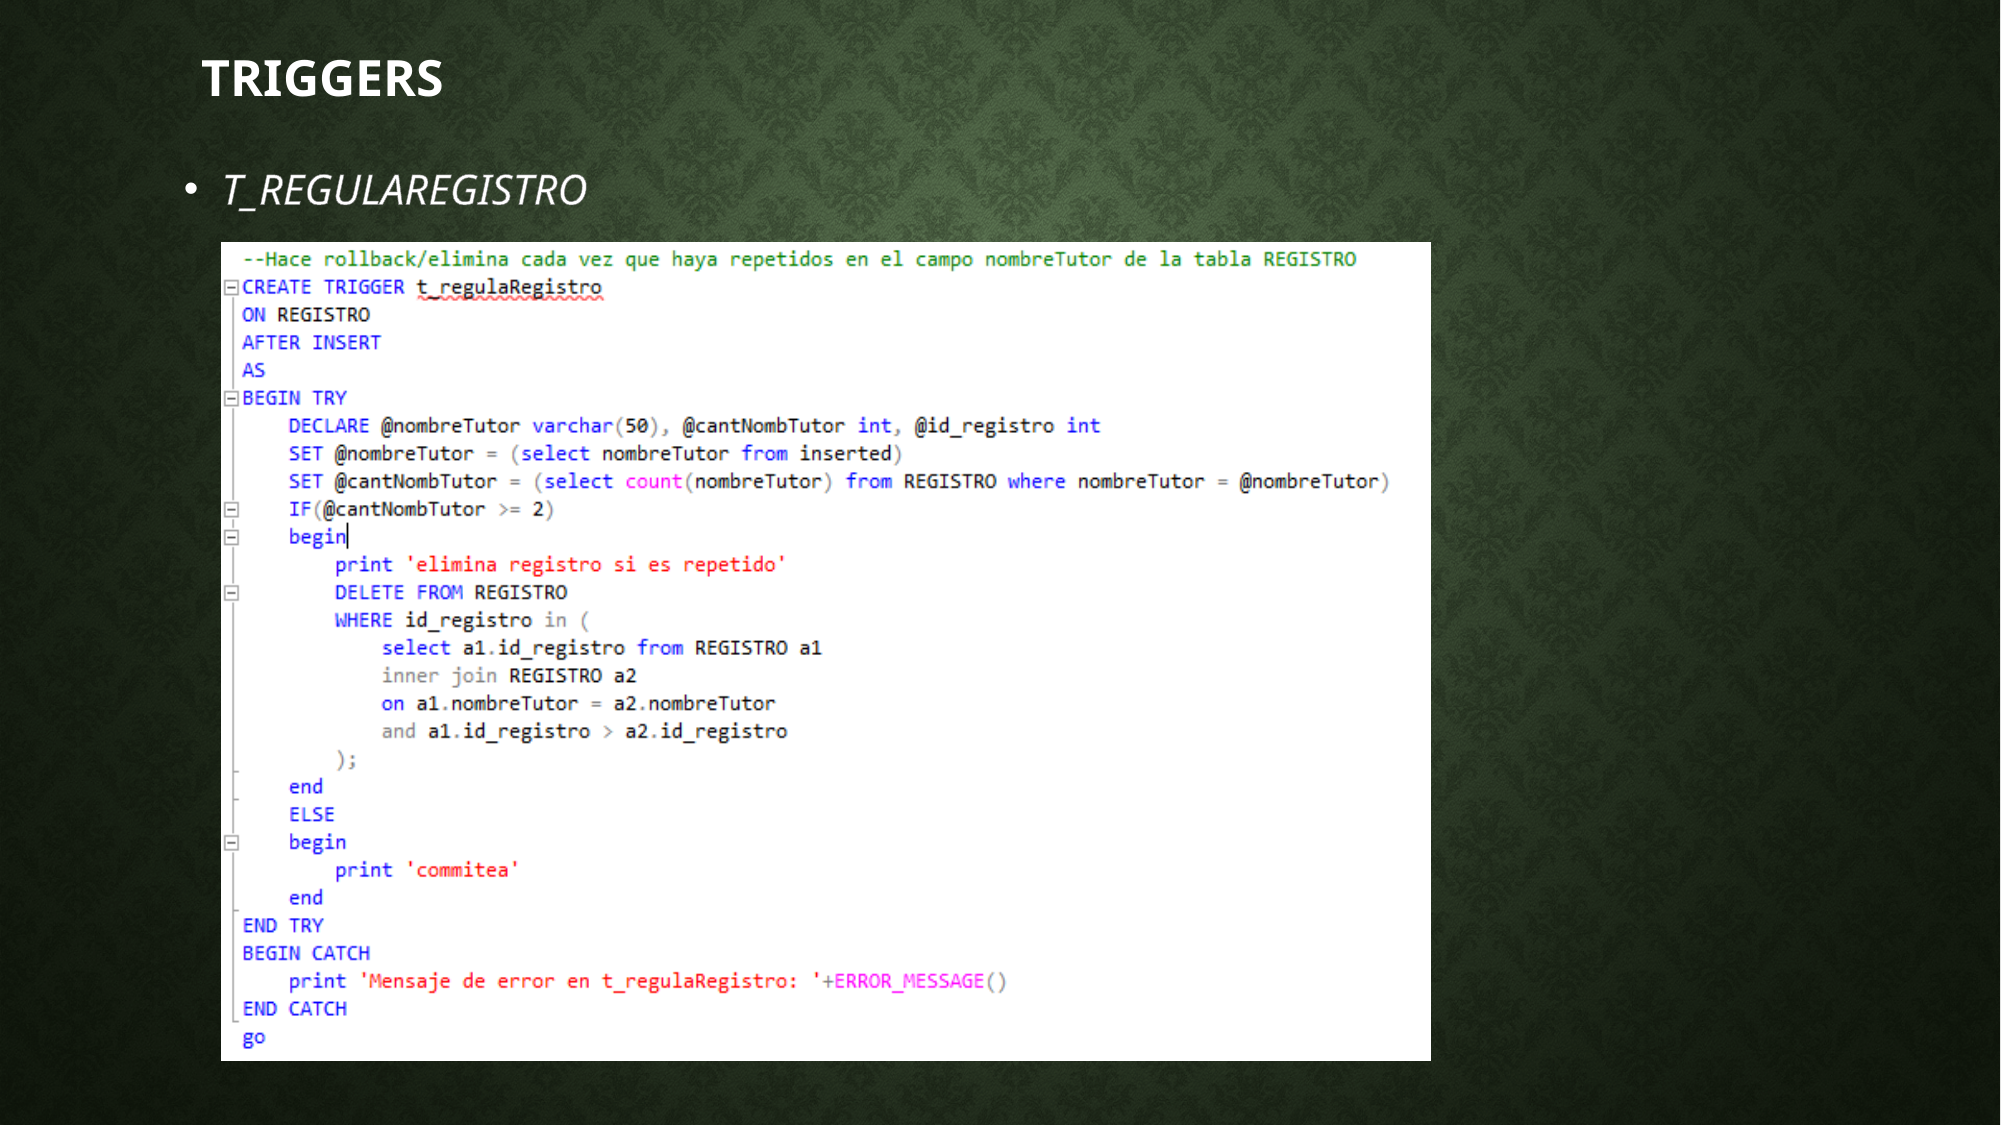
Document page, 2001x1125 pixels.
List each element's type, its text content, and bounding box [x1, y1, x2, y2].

title triggers [149, 32, 497, 129]
list T_REGULAREGISTRO [168, 145, 736, 227]
picture [220, 241, 1431, 1061]
